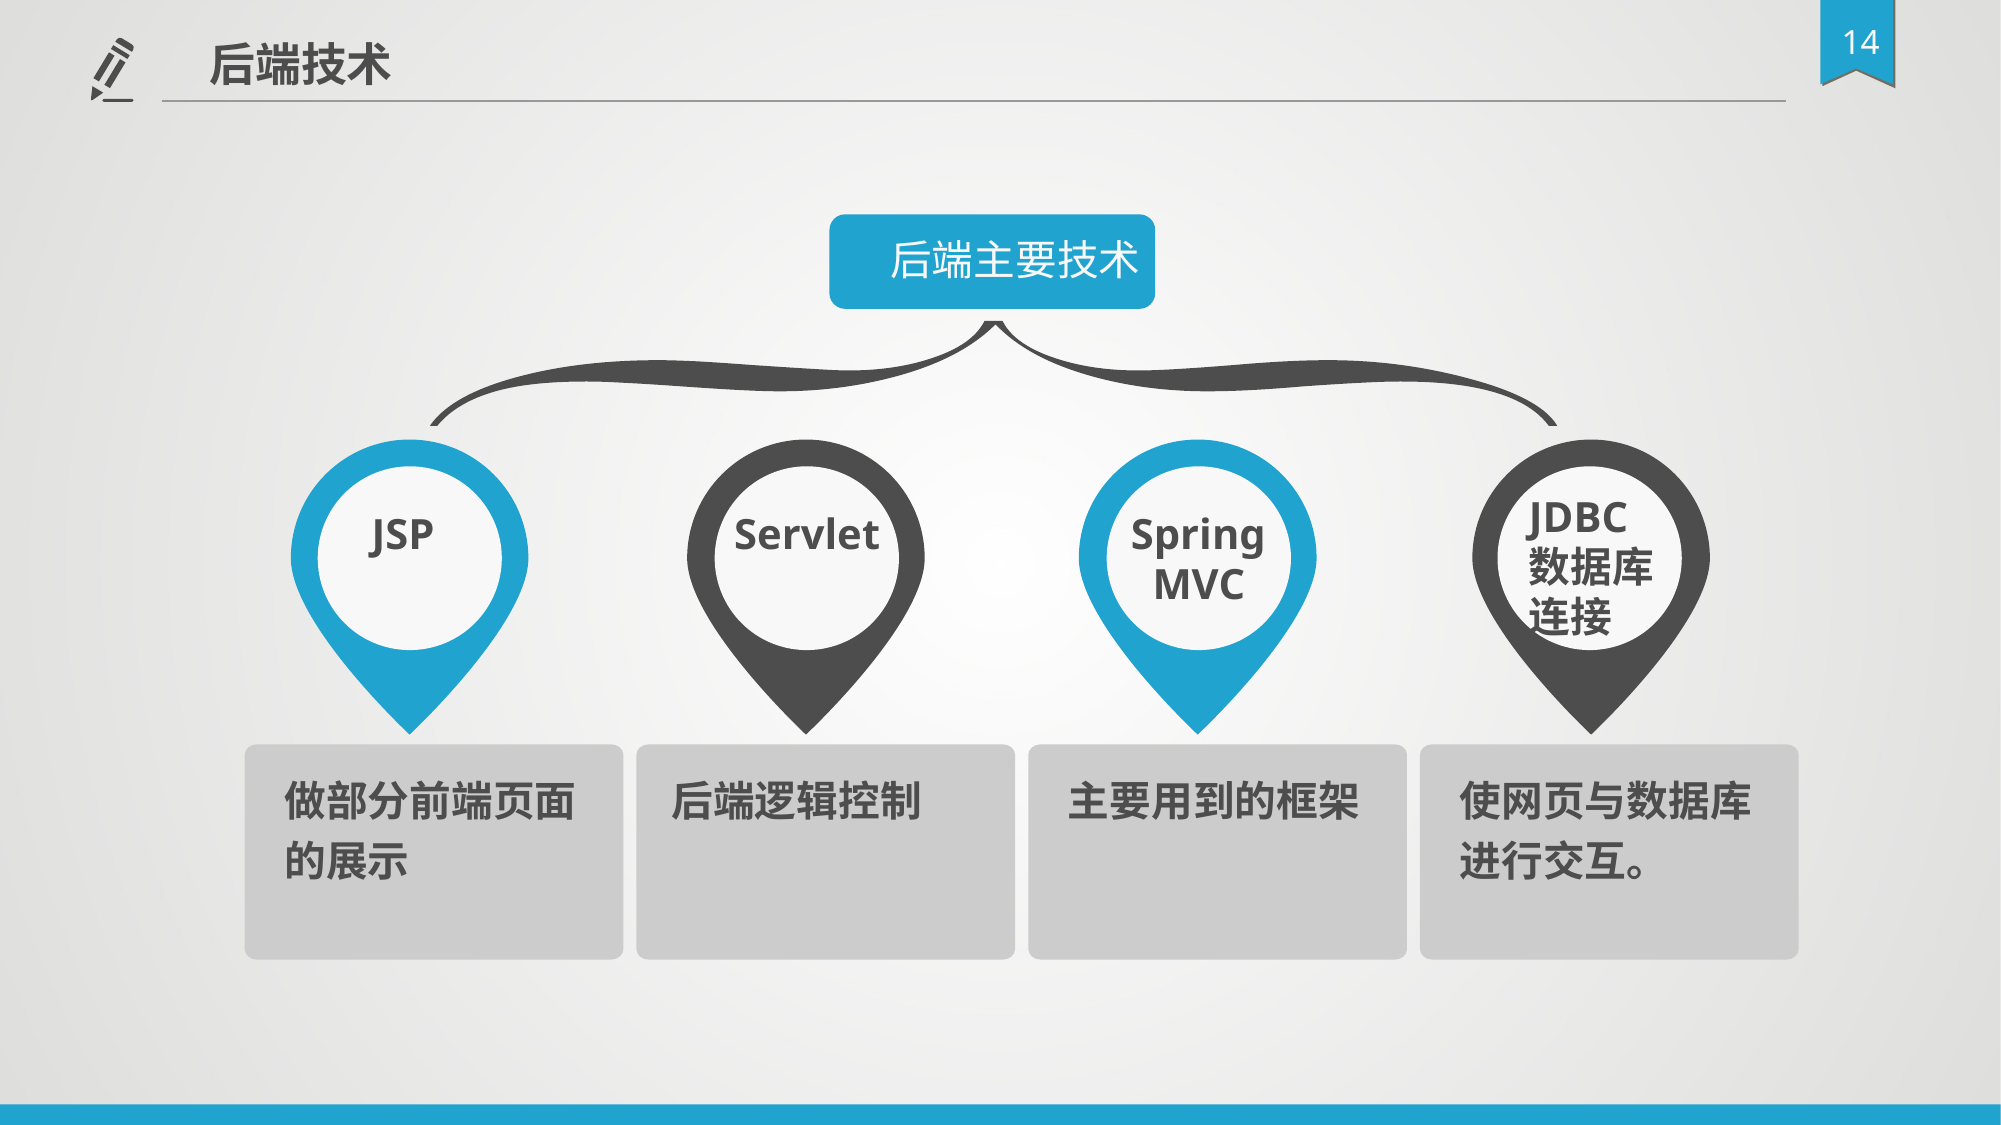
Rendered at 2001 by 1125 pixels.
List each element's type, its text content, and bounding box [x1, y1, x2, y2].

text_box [829, 214, 1156, 309]
text_box [104, 59, 126, 89]
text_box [636, 744, 1016, 960]
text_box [687, 439, 925, 735]
picture [0, 0, 2001, 1104]
text_box [102, 98, 134, 102]
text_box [1419, 744, 1799, 960]
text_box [1028, 744, 1407, 960]
text_box [93, 52, 115, 82]
text_box [110, 45, 130, 59]
text_box 后端技术 [194, 28, 408, 98]
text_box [290, 439, 529, 735]
text_box [115, 37, 134, 52]
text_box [1472, 439, 1710, 735]
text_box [1078, 439, 1317, 735]
text_box [429, 320, 1558, 426]
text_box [244, 744, 624, 960]
text_box [90, 86, 104, 101]
